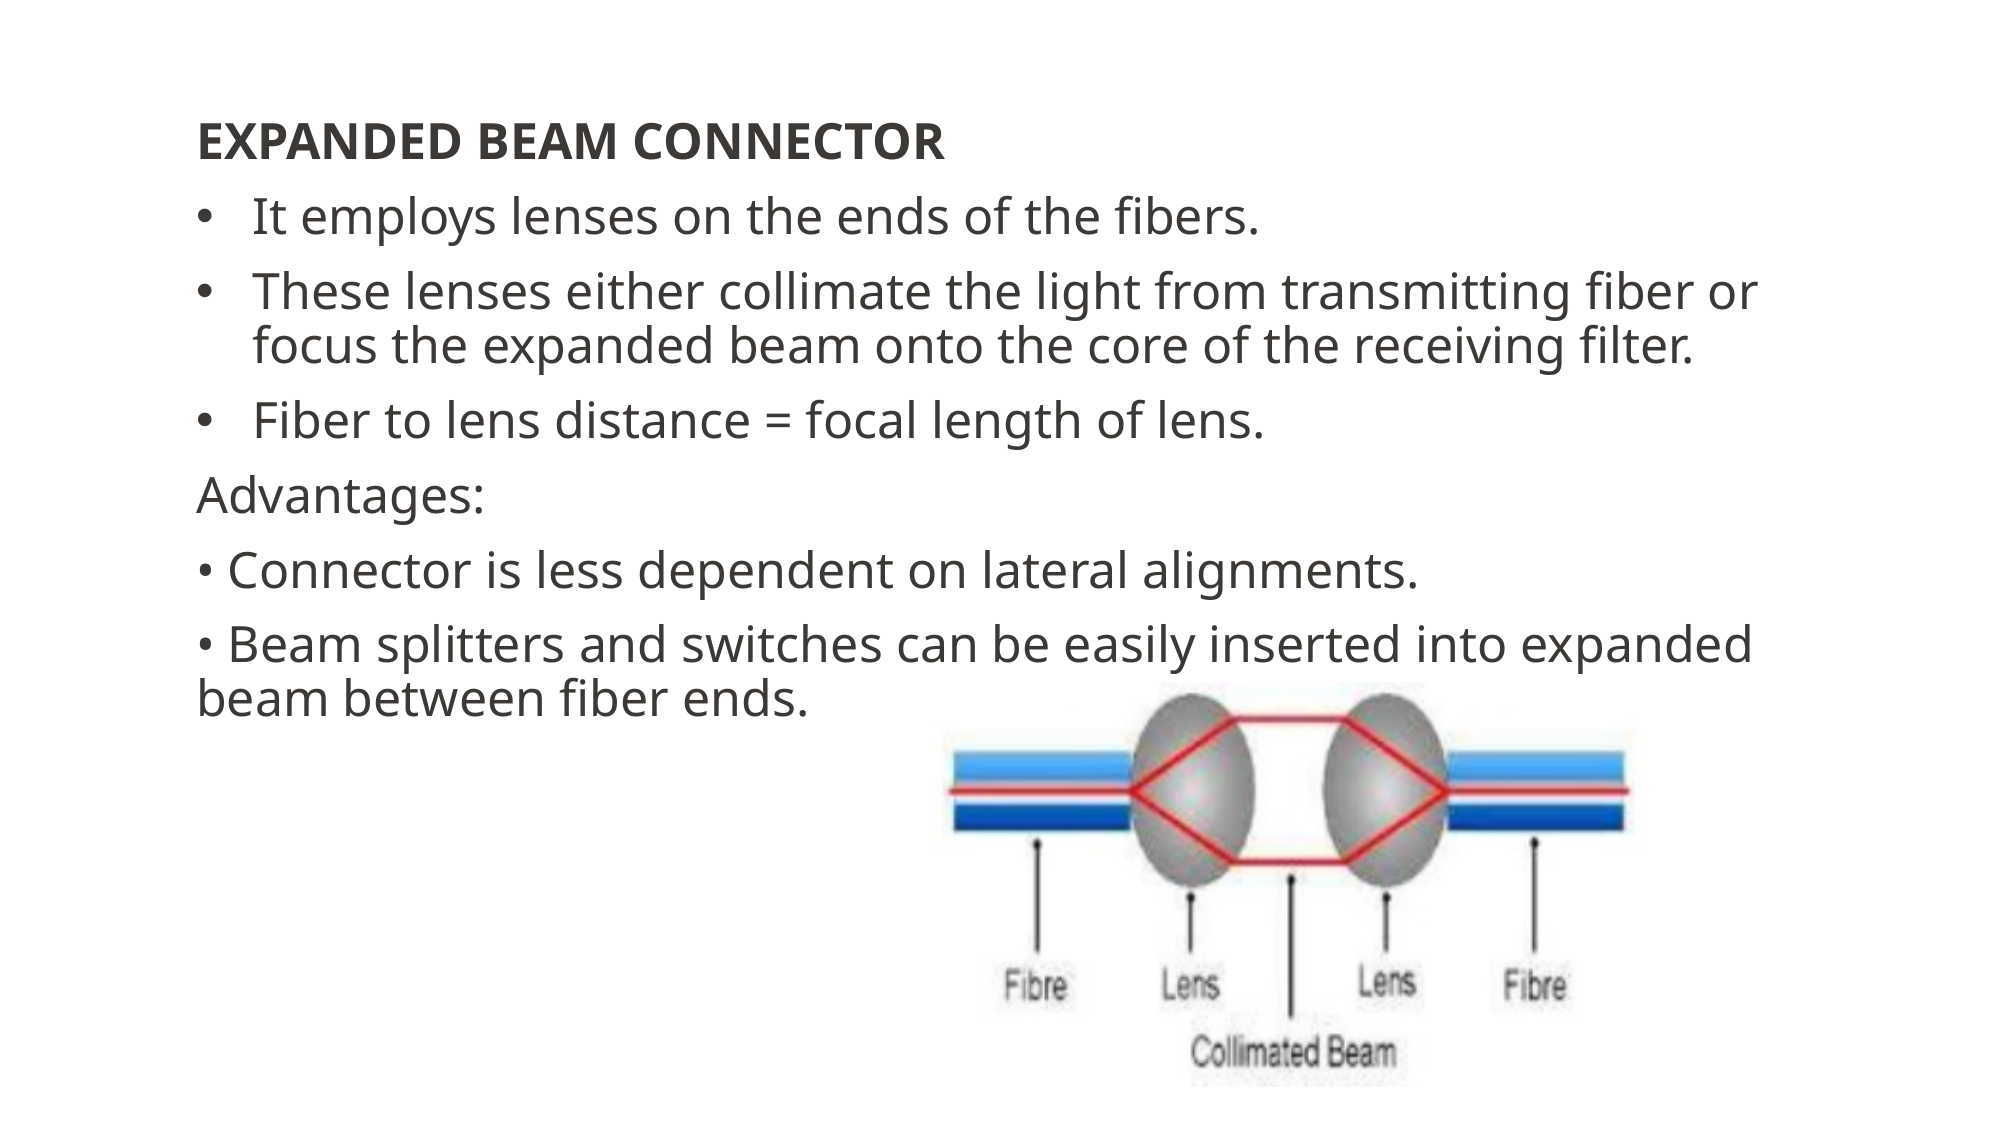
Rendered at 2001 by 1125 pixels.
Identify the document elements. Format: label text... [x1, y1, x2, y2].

picture [933, 682, 1643, 1087]
subtitle EXPANDED BEAM CONNECTOR It employs lenses on the ends of the fibers. These lenses either collimate the light from transmitting fiber or focus the expanded beam onto the core of the receiving filter. Fiber to lens distance = focal length of lens. Advantages: • Connector is less dependent on lateral alignments. • Beam splitters and switches can be easily inserted into expanded beam between fiber ends. [181, 109, 1869, 1011]
